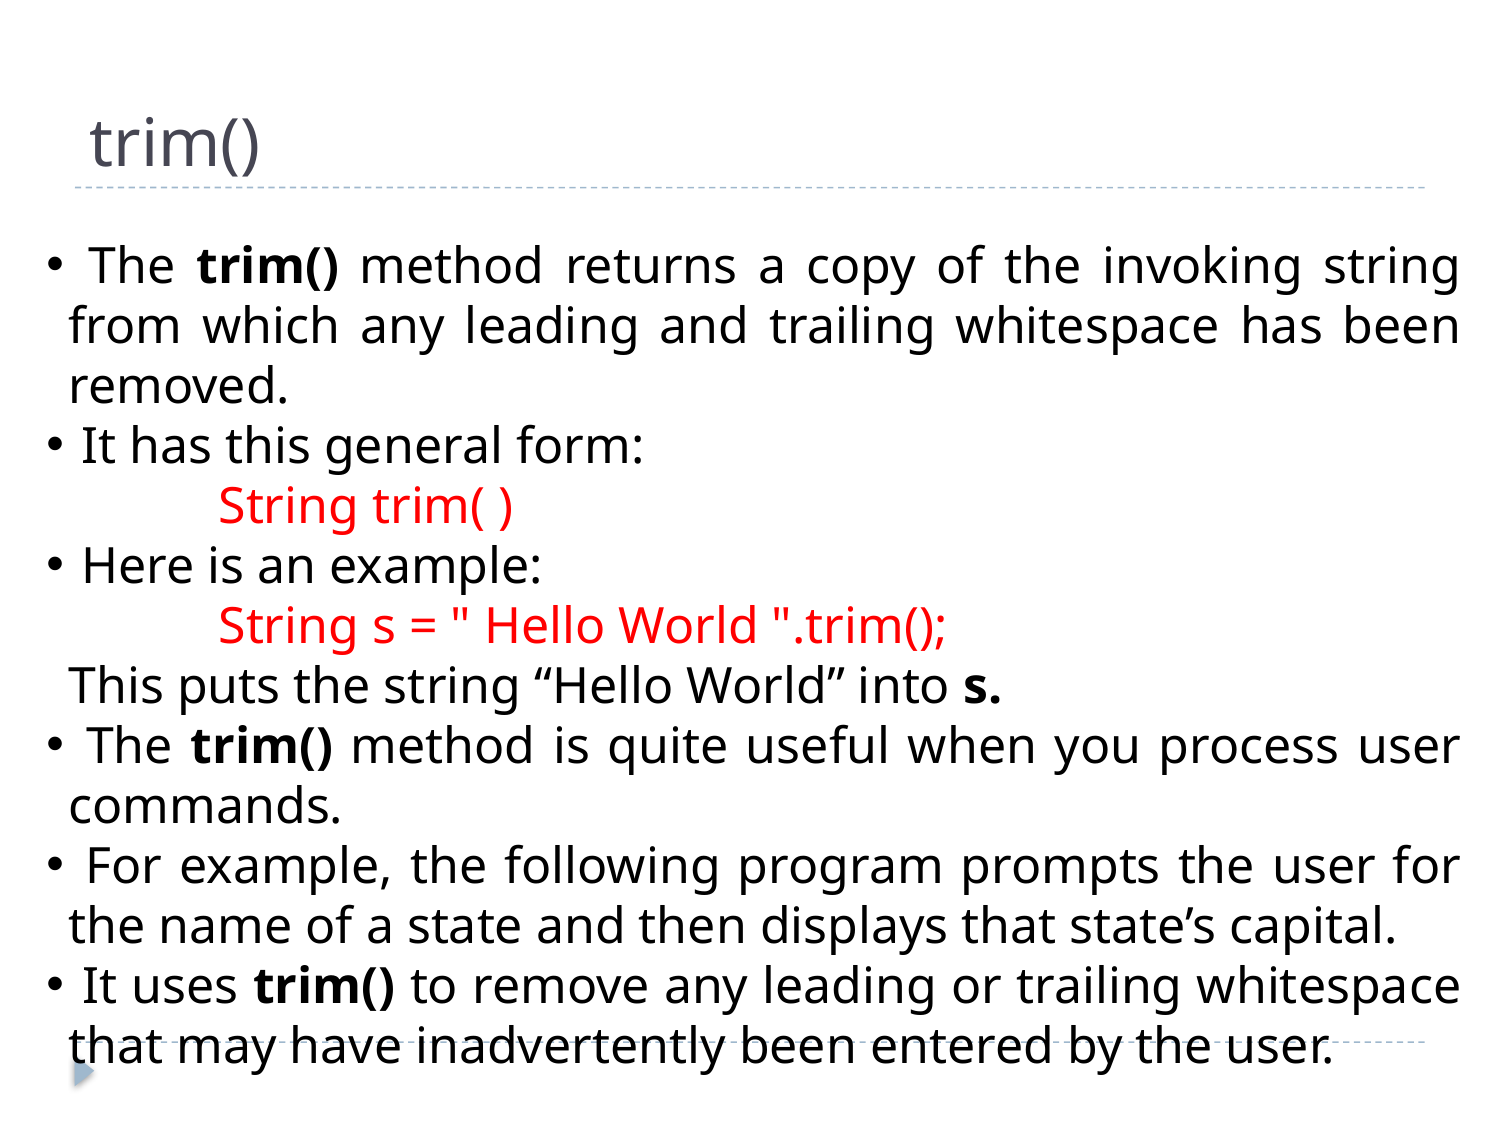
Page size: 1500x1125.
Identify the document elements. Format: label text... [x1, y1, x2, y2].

text_box The trim() method returns a copy of the invoking string from which any leading and trailing whitespace has been removed. It has this general form: String trim( ) Here is an example: String s = " Hello World ".trim(); This puts the string “Hello World” into s. The trim() method is quite useful when you process user commands. For example, the following program prompts the user for the name of a state and then displays that state’s capital. It uses trim() to remove any leading or trailing whitespace that may have inadvertently been entered by the user. [31, 165, 1477, 1081]
title trim() [75, 24, 1425, 188]
